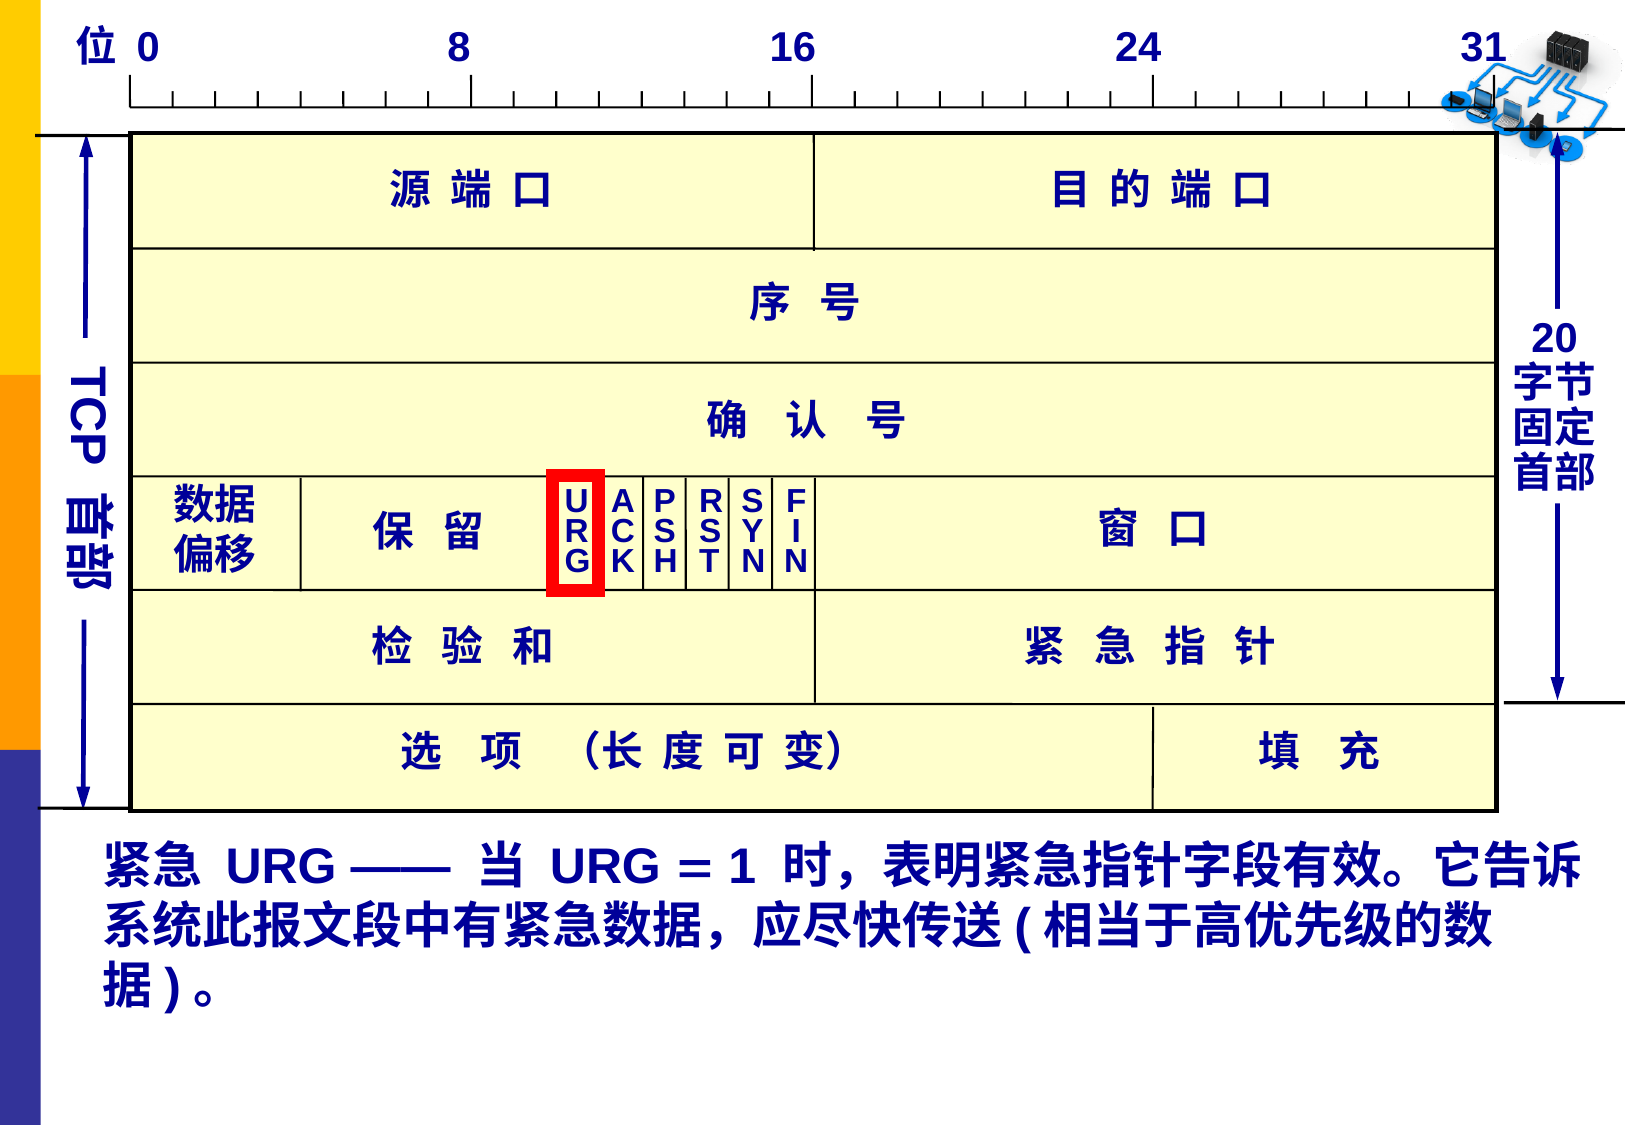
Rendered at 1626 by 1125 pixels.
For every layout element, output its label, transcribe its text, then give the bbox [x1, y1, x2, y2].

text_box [34, 12, 1625, 813]
text_box 紧急 URG —— 当 URG  1 时，表明紧急指针字段有效。它告诉系统此报文段中有紧急数据，应尽快传送(相当于高优先级的数据)。 [87, 826, 1612, 1021]
